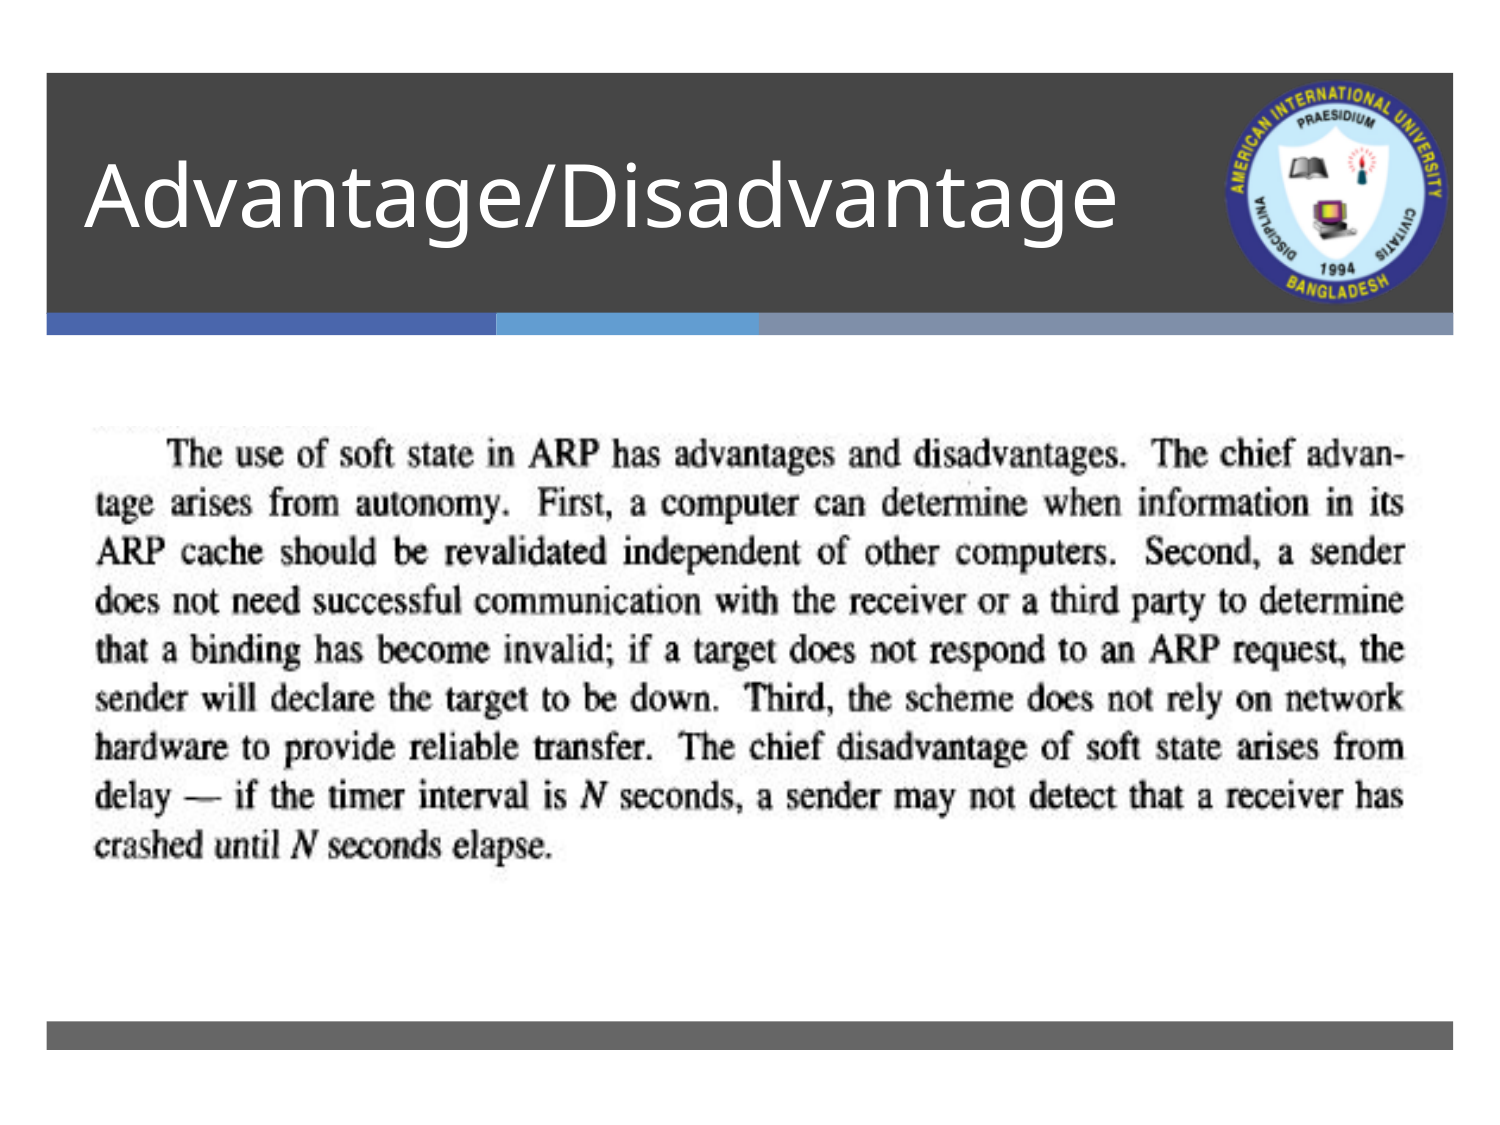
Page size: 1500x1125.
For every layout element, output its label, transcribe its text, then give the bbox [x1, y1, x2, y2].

picture [1220, 75, 1454, 310]
picture [74, 426, 1425, 890]
title Advantage/Disadvantage [69, 73, 1351, 253]
